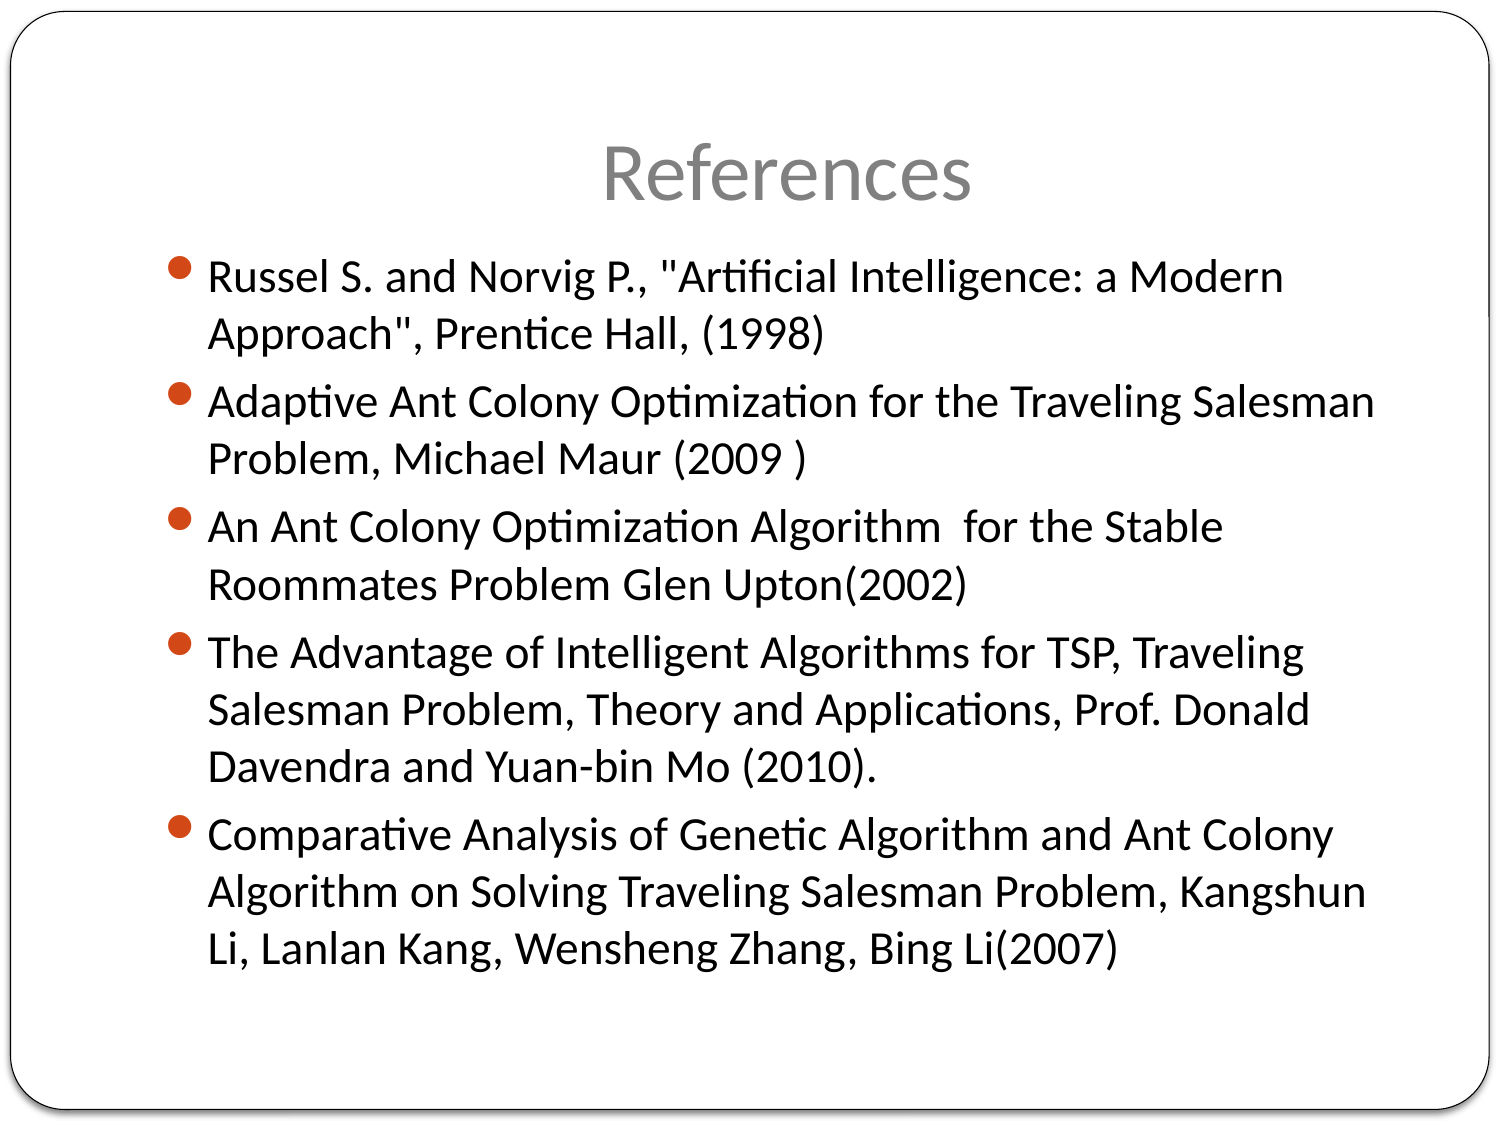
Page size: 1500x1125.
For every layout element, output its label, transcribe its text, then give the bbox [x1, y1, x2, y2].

list Russel S. and Norvig P., "Artificial Intelligence: a Modern Approach", Prentice Hall, (1998) Adaptive Ant Colony Optimization for the Traveling Salesman Problem, Michael Maur (2009 ) An Ant Colony Optimization Algorithm for the Stable Roommates Problem Glen Upton(2002) The Advantage of Intelligent Algorithms for TSP, Traveling Salesman Problem, Theory and Applications, Prof. Donald Davendra and Yuan-bin Mo (2010). Comparative Analysis of Genetic Algorithm and Ant Colony Algorithm on Solving Traveling Salesman Problem, Kangshun Li, Lanlan Kang, Wensheng Zhang, Bing Li(2007) [150, 237, 1425, 988]
title References [150, 45, 1425, 233]
